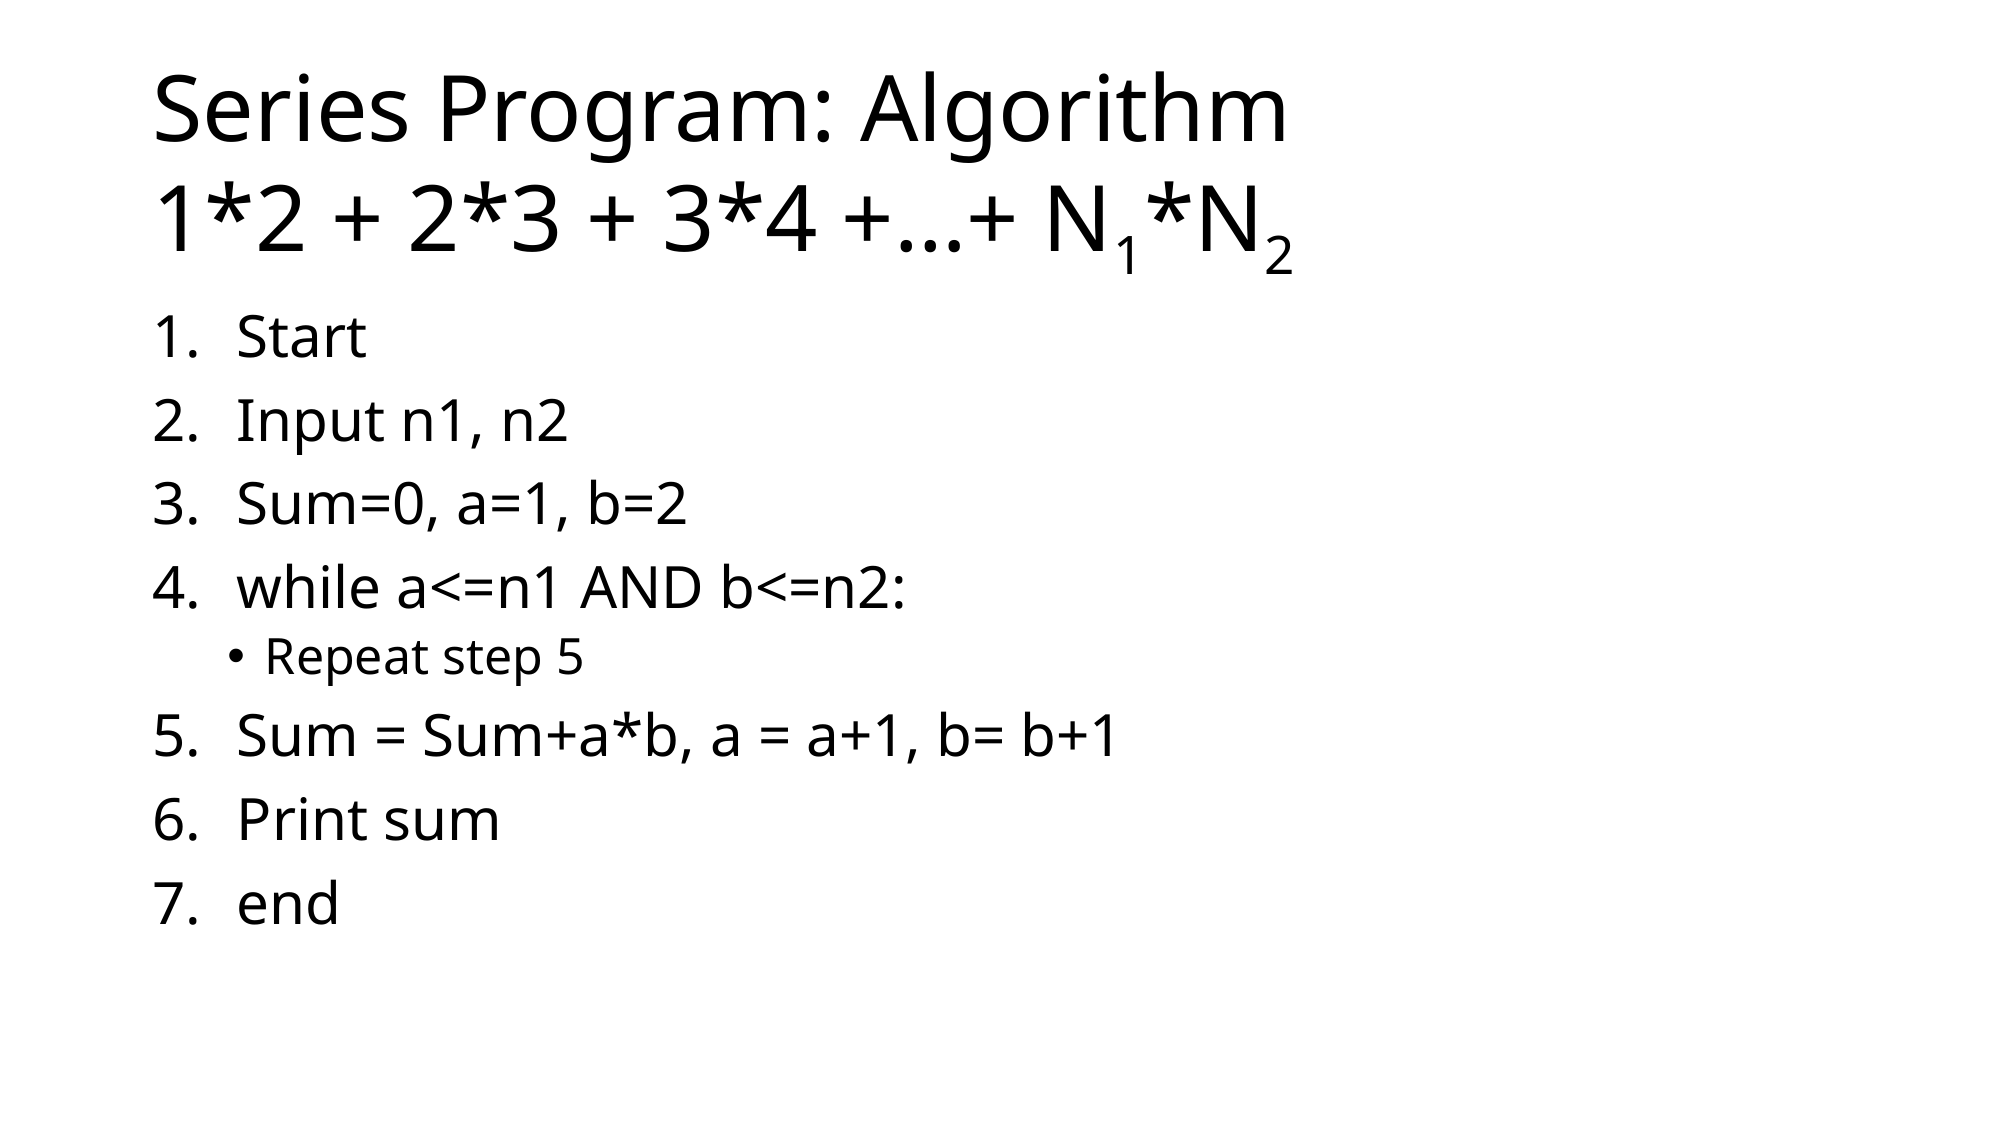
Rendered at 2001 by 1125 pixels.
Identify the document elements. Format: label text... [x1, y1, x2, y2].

title Series Program: Algorithm 1*2 + 2*3 + 3*4 +…+ N1*N2 [137, 59, 1863, 278]
list Start Input n1, n2 Sum=0, a=1, b=2 while a<=n1 AND b<=n2: Repeat step 5 Sum = Sum+a*b, a = a+1, b= b+1 Print sum end [137, 299, 1863, 1014]
